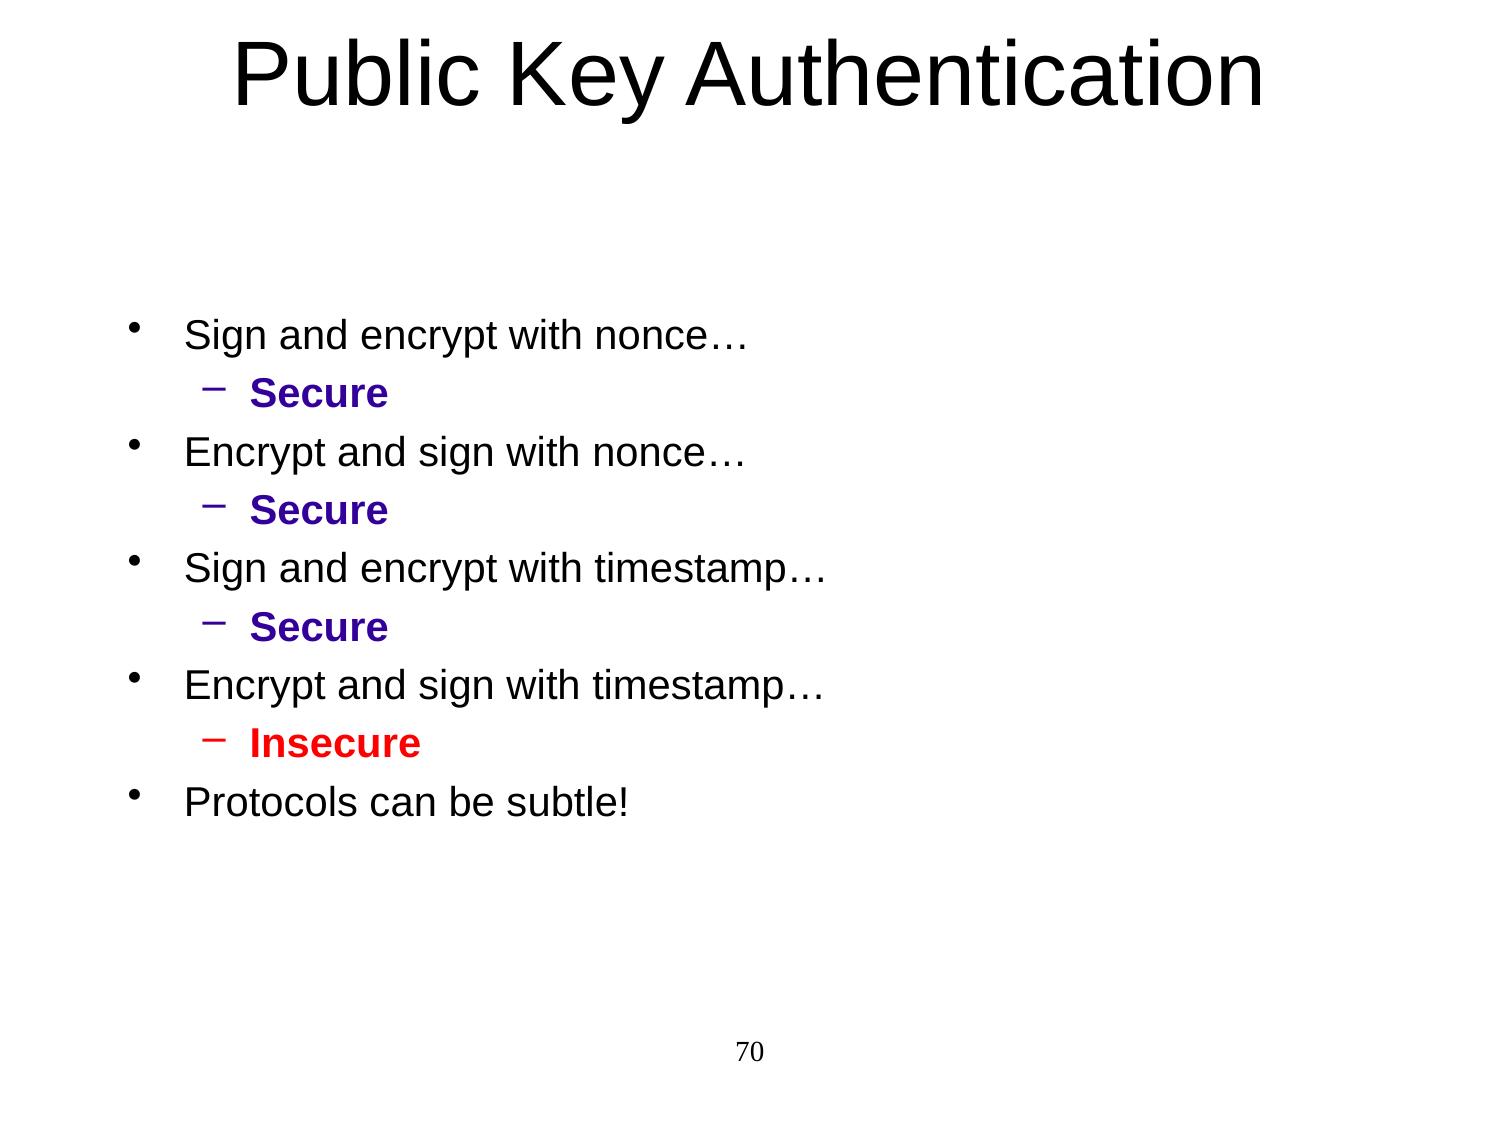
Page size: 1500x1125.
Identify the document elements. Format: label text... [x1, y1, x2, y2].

list Sign and encrypt with nonce… Secure Encrypt and sign with nonce… Secure Sign and encrypt with timestamp… Secure Encrypt and sign with timestamp… Insecure Protocols can be subtle! [112, 299, 1388, 1001]
footer 70 [511, 1024, 988, 1101]
title Public Key Authentication [112, 0, 1388, 163]
